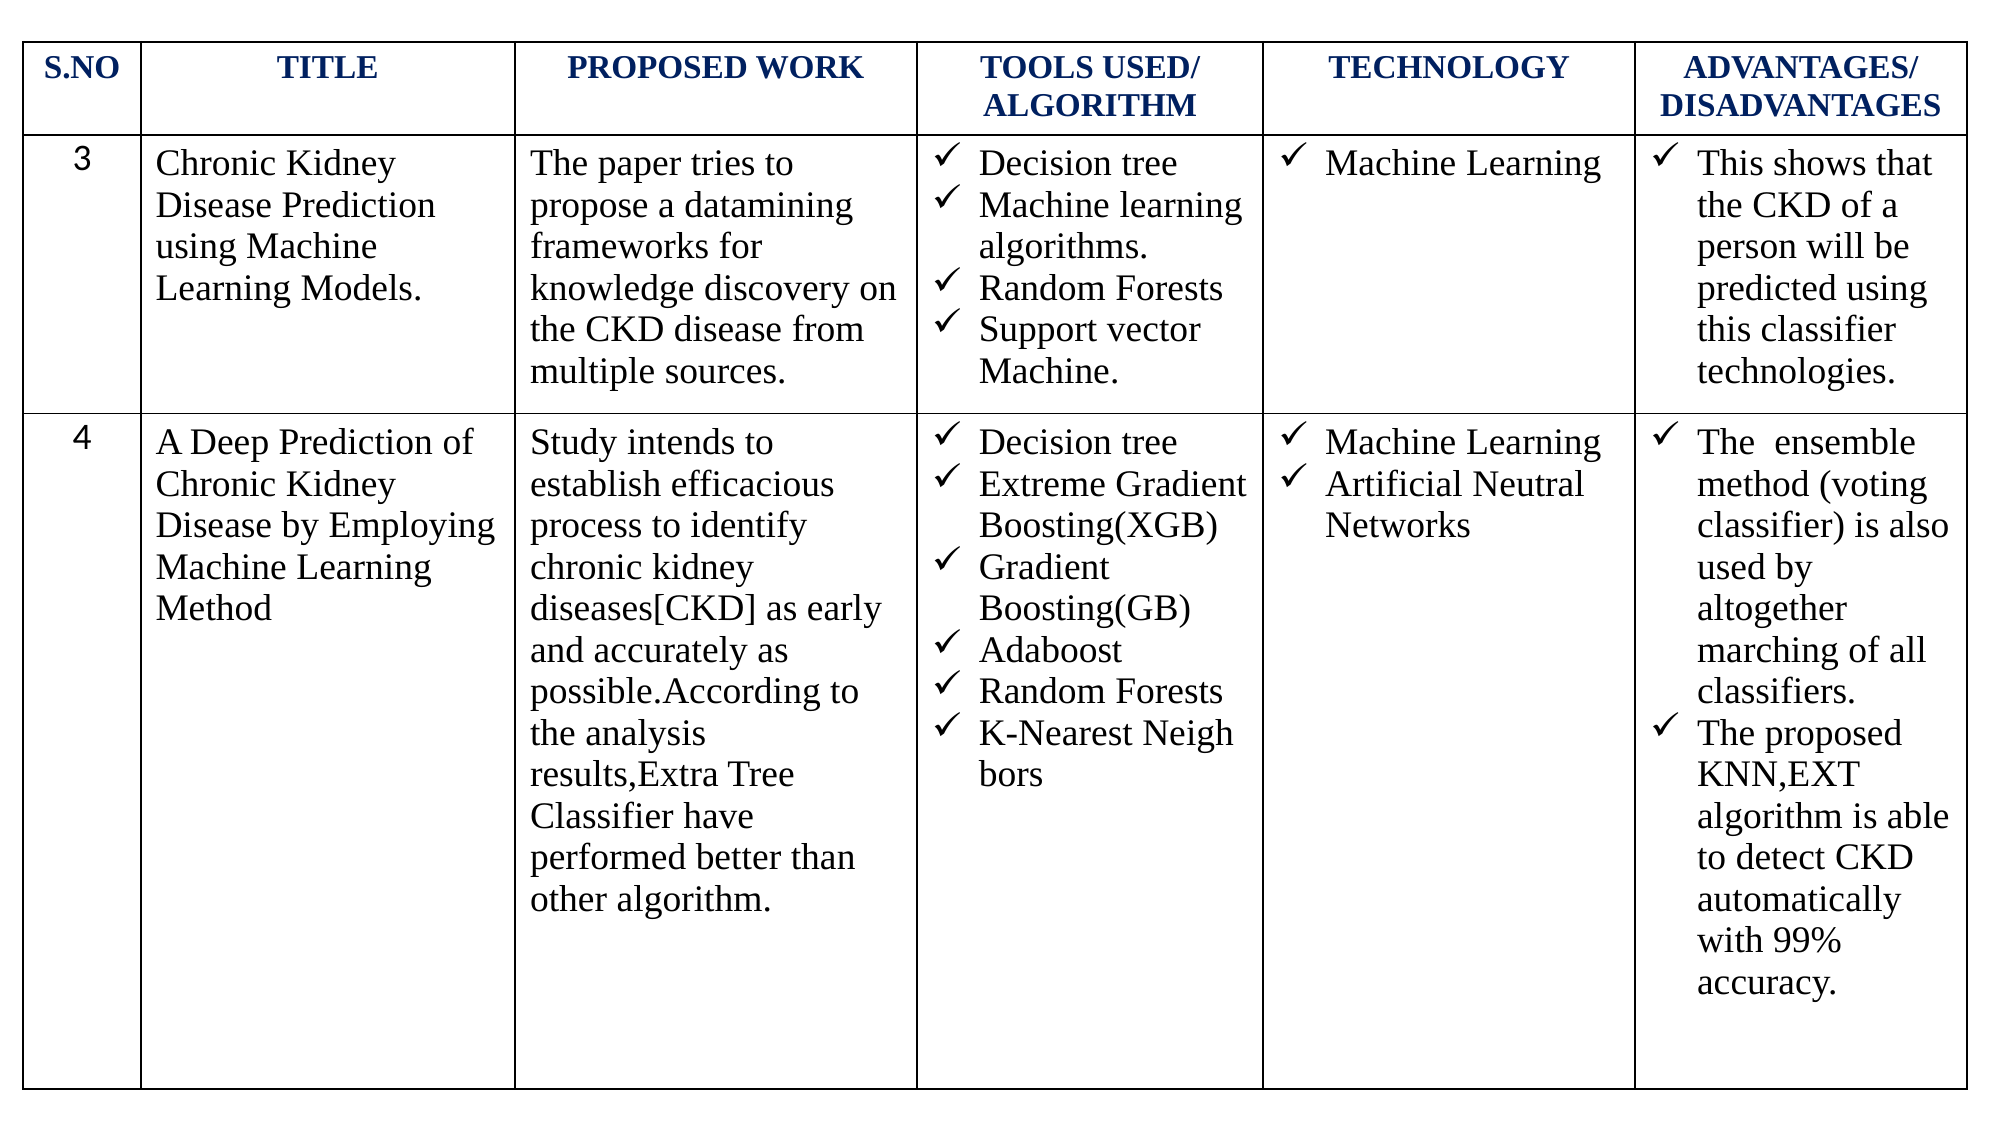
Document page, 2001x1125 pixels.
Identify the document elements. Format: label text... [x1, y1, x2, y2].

table_cell The ensemble method (voting classifier) is also used by altogether marching of all classifiers. The proposed KNN,EXT algorithm is able to detect CKD automatically with 99% accuracy. [1636, 414, 1966, 1088]
table_cell Decision tree Machine learning algorithms. Random Forests Support vector Machine. [918, 136, 1262, 413]
table_header S.NO [24, 43, 140, 134]
table_header TOOLS USED/ ALGORITHM [918, 43, 1262, 134]
table_cell Machine Learning [1264, 136, 1634, 413]
table_cell 4 [24, 414, 140, 1088]
table_cell The paper tries to propose a datamining frameworks for knowledge discovery on the CKD disease from multiple sources. [516, 136, 916, 413]
table_cell Machine Learning Artificial Neutral Networks [1264, 414, 1634, 1088]
table_cell A Deep Prediction of Chronic Kidney Disease by Employing Machine Learning Method [142, 414, 514, 1088]
table_cell This shows that the CKD of a person will be predicted using this classifier technologies. [1636, 136, 1966, 413]
table_cell Decision tree Extreme Gradient Boosting(XGB) Gradient Boosting(GB) Adaboost Random Forests K-Nearest Neigh bors [918, 414, 1262, 1088]
table_header TITLE [142, 43, 514, 134]
table_cell Chronic Kidney Disease Prediction using Machine Learning Models. [142, 136, 514, 413]
table_cell 3 [24, 136, 140, 413]
table_header PROPOSED WORK [516, 43, 916, 134]
table_header ADVANTAGES/ DISADVANTAGES [1636, 43, 1966, 134]
table_header TECHNOLOGY [1264, 43, 1634, 134]
table_cell Study intends to establish efficacious process to identify chronic kidney diseases[CKD] as early and accurately as possible.According to the analysis results,Extra Tree Classifier have performed better than other algorithm. [516, 414, 916, 1088]
